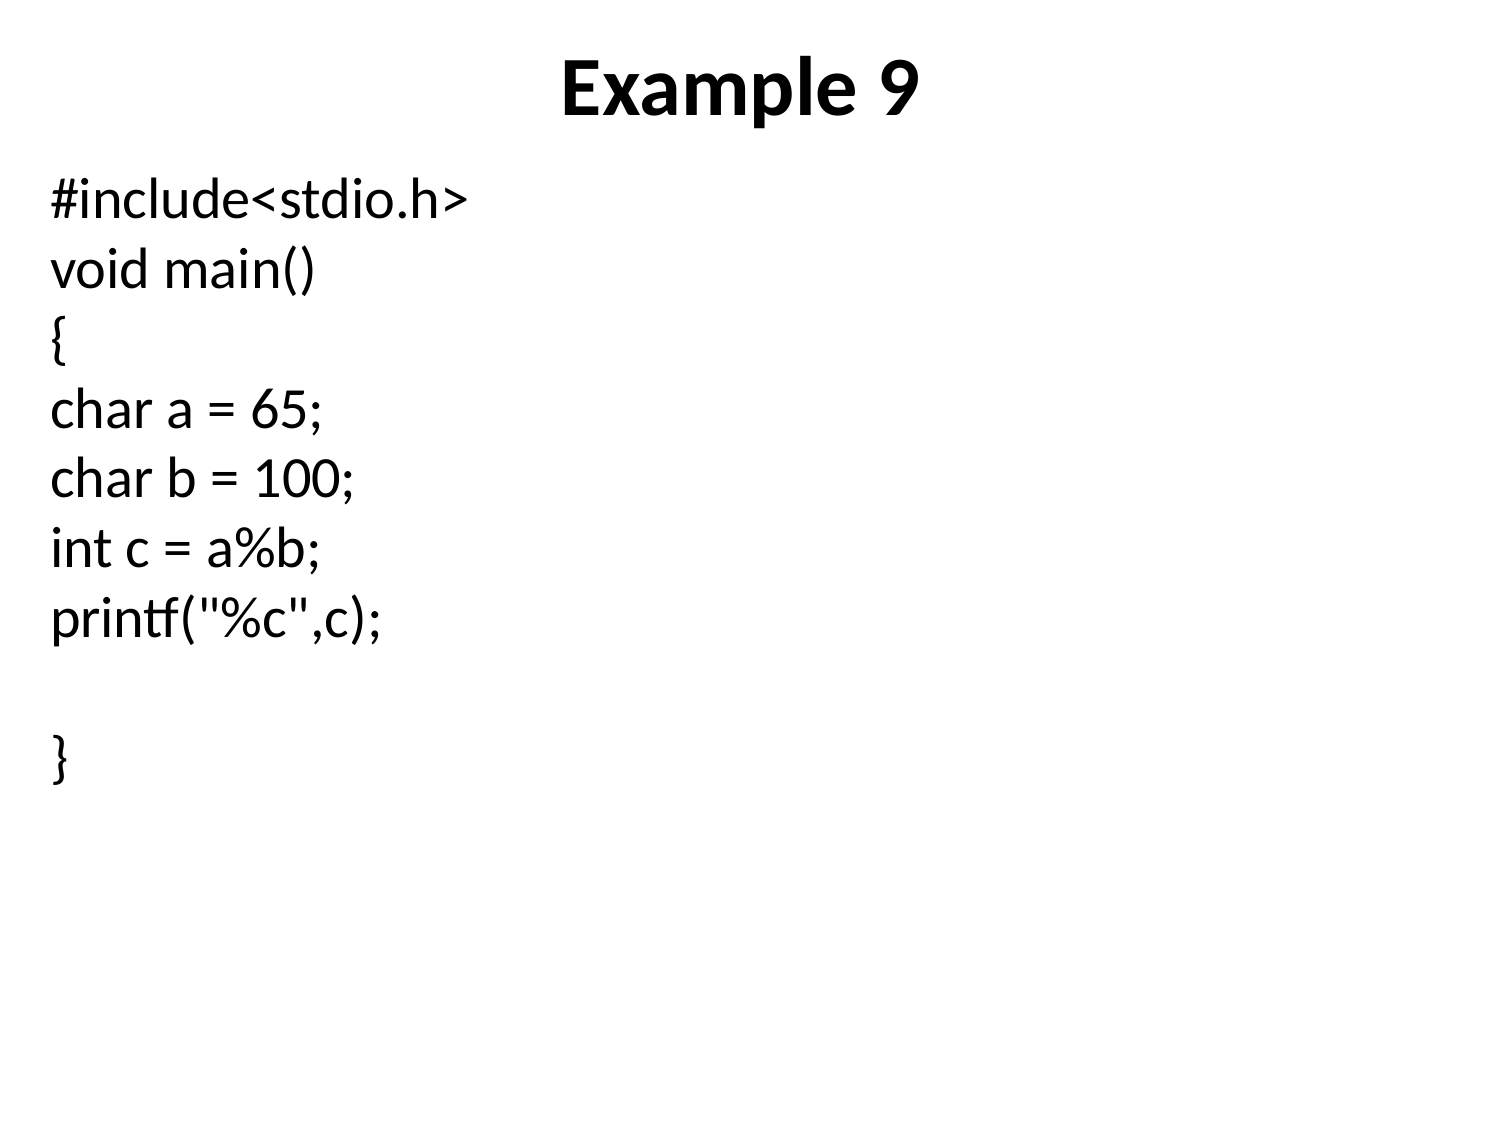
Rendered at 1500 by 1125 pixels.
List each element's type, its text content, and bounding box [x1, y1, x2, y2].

title Example 9 [28, 23, 1454, 141]
text_box #include<stdio.h> void main() { char a = 65; char b = 100; int c = a%b; printf("%c",c); } [35, 152, 1442, 797]
